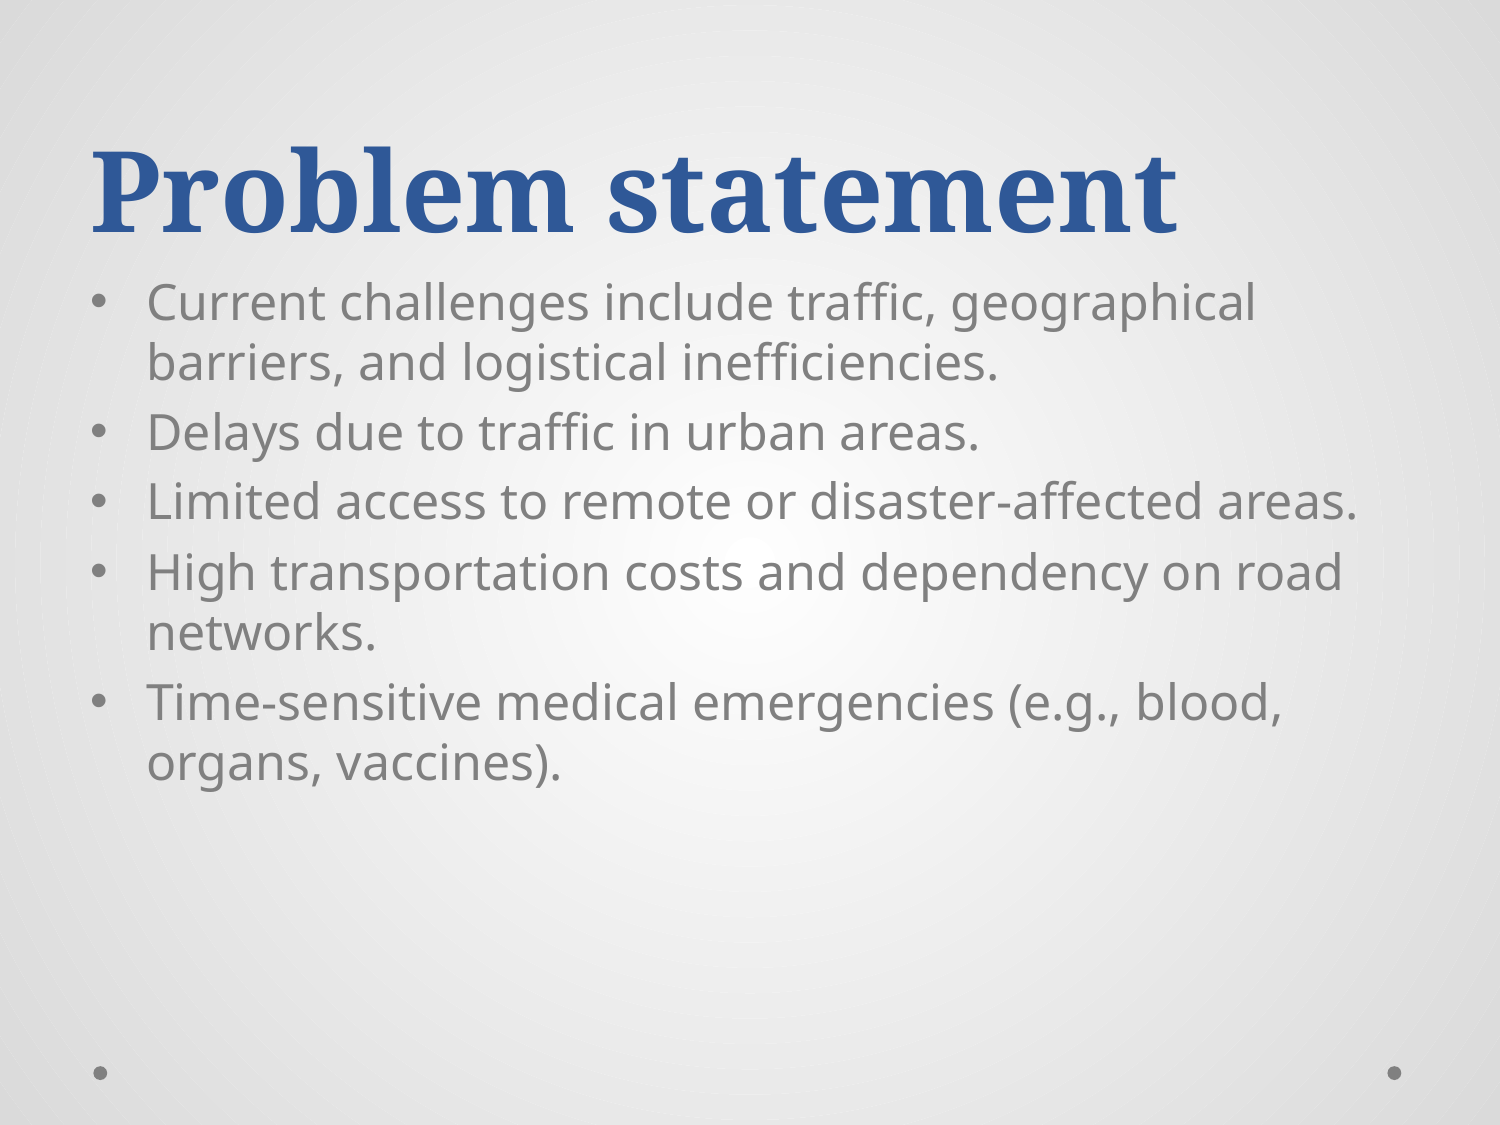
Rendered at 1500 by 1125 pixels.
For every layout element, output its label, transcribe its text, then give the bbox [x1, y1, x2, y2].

title Problem statement [75, 0, 1425, 262]
list Current challenges include traffic, geographical barriers, and logistical inefficiencies. Delays due to traffic in urban areas. Limited access to remote or disaster-affected areas. High transportation costs and dependency on road networks. Time-sensitive medical emergencies (e.g., blood, organs, vaccines). [75, 262, 1425, 1005]
